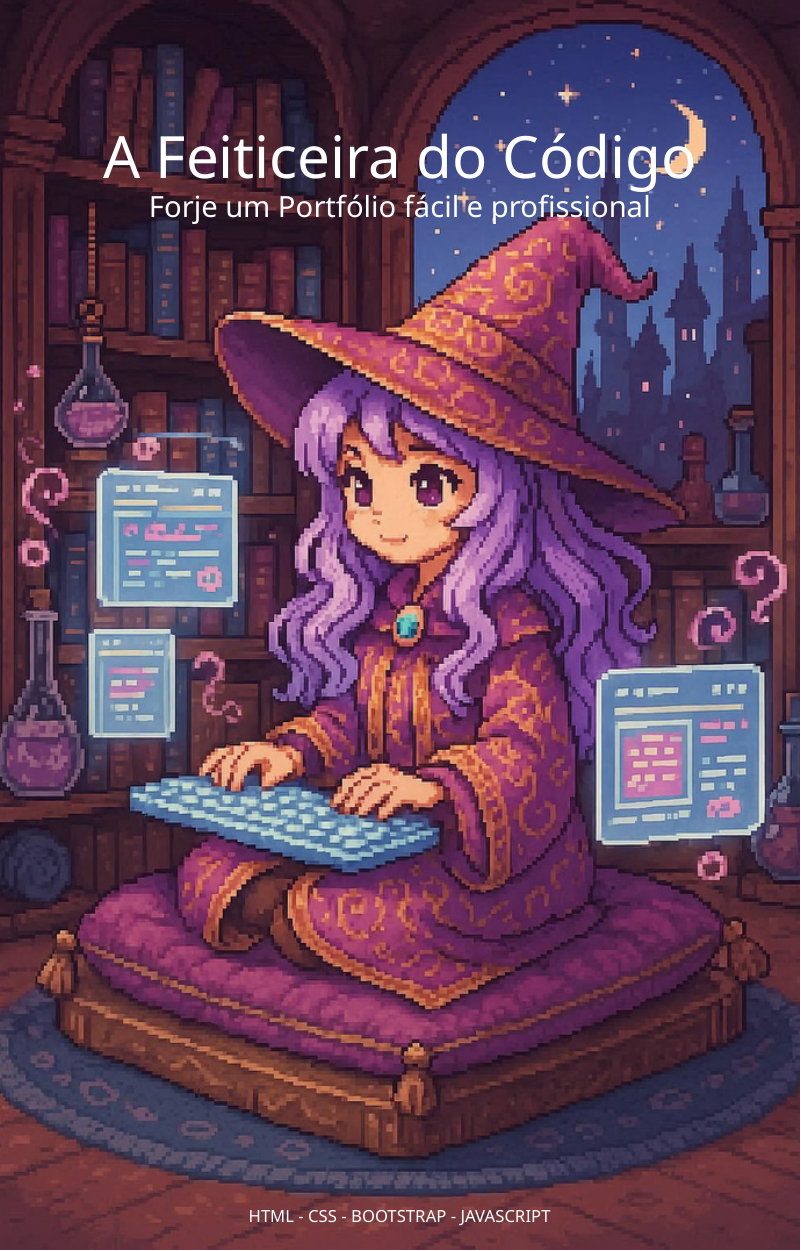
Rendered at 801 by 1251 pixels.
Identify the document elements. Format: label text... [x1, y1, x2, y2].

text_box A Feiticeira do Código [0, 108, 800, 182]
text_box [0, 224, 800, 1250]
text_box Forje um Portfólio fácil e profissional [0, 182, 800, 224]
text_box [0, 0, 800, 108]
text_box HTML - CSS - BOOTSTRAP - JAVASCRIPT [220, 1202, 580, 1227]
